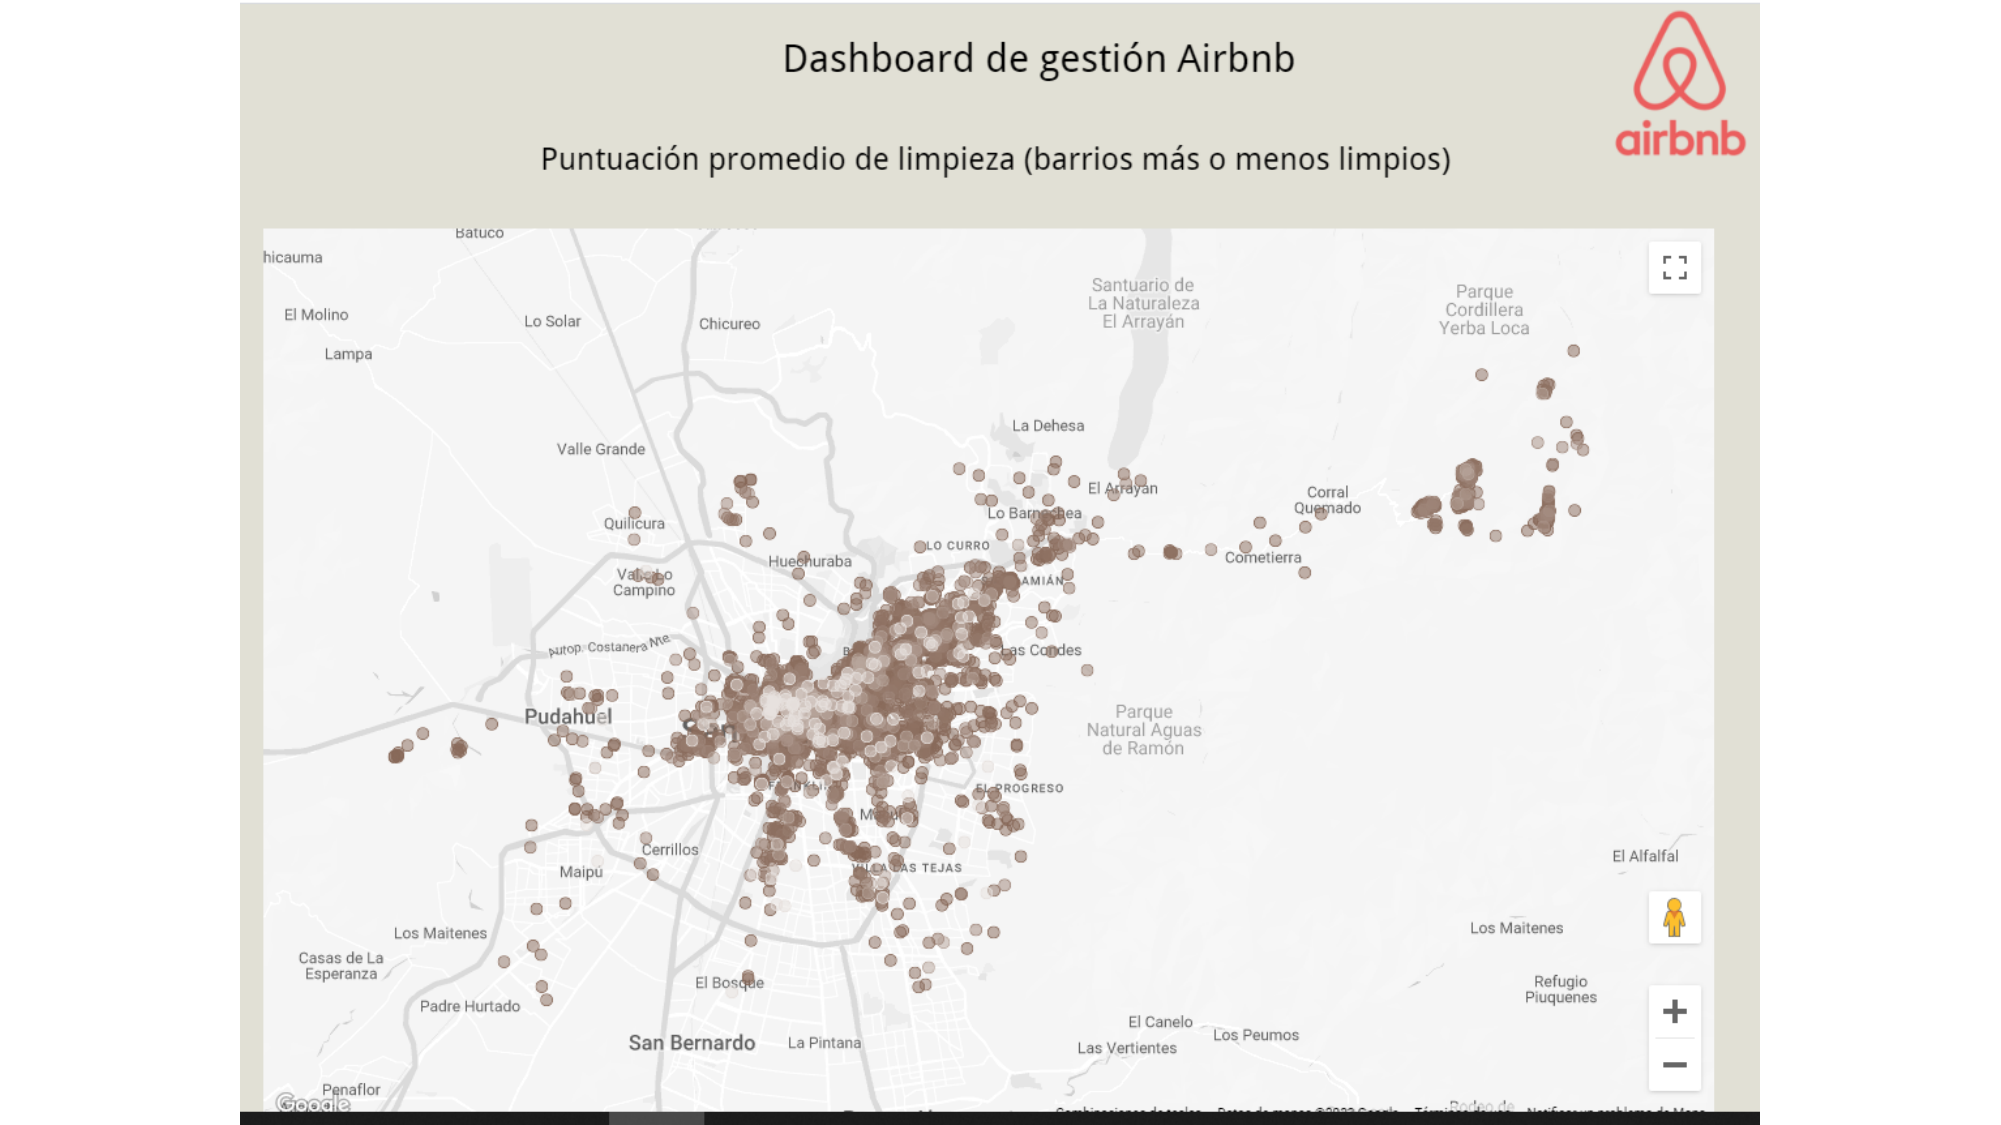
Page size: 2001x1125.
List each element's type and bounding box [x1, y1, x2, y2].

picture [240, 0, 1760, 1125]
